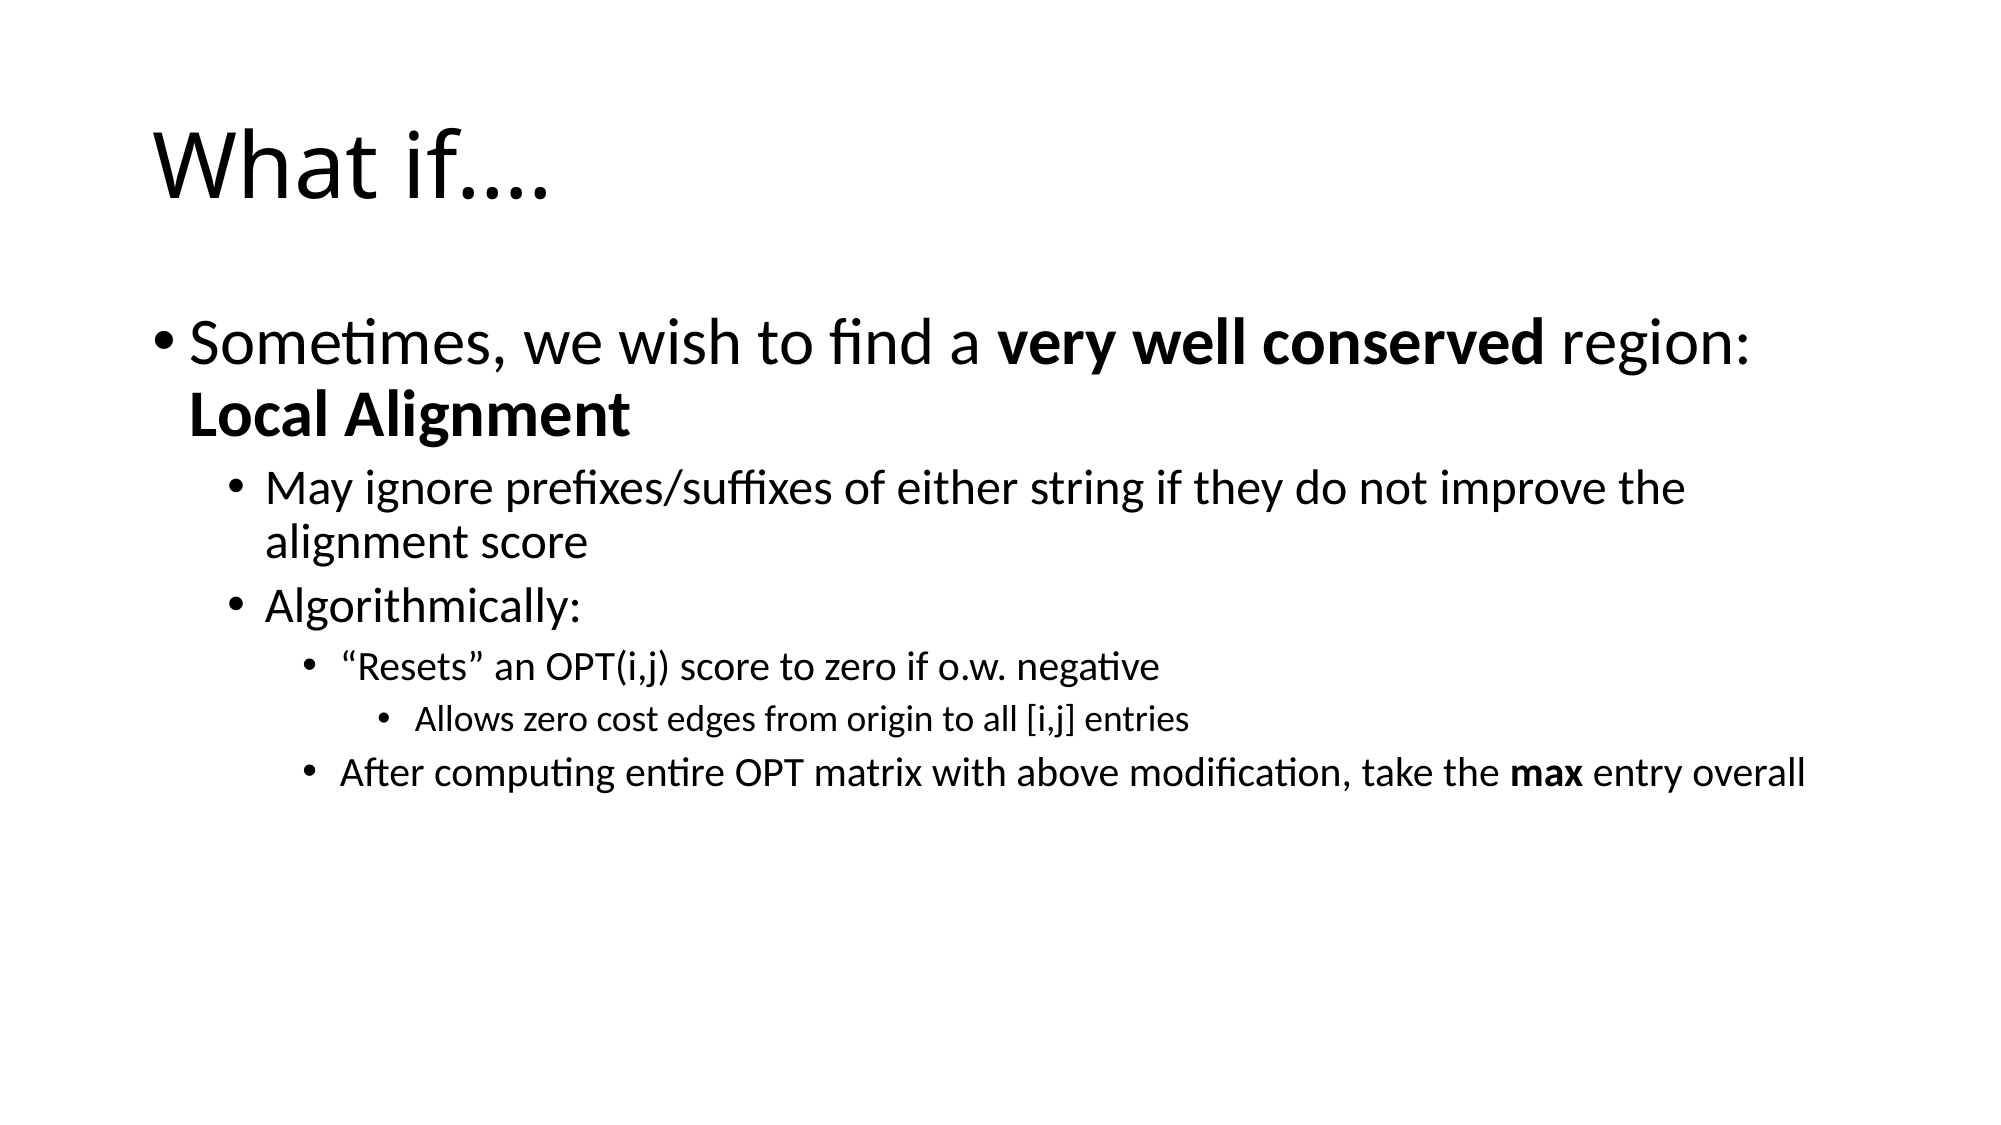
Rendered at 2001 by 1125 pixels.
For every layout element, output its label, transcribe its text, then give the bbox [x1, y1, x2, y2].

list Sometimes, we wish to find a very well conserved region: Local Alignment May ignore prefixes/suffixes of either string if they do not improve the alignment score Algorithmically: “Resets” an OPT(i,j) score to zero if o.w. negative Allows zero cost edges from origin to all [i,j] entries After computing entire OPT matrix with above modification, take the max entry overall [137, 299, 1863, 1014]
title What if…. [137, 59, 1863, 278]
